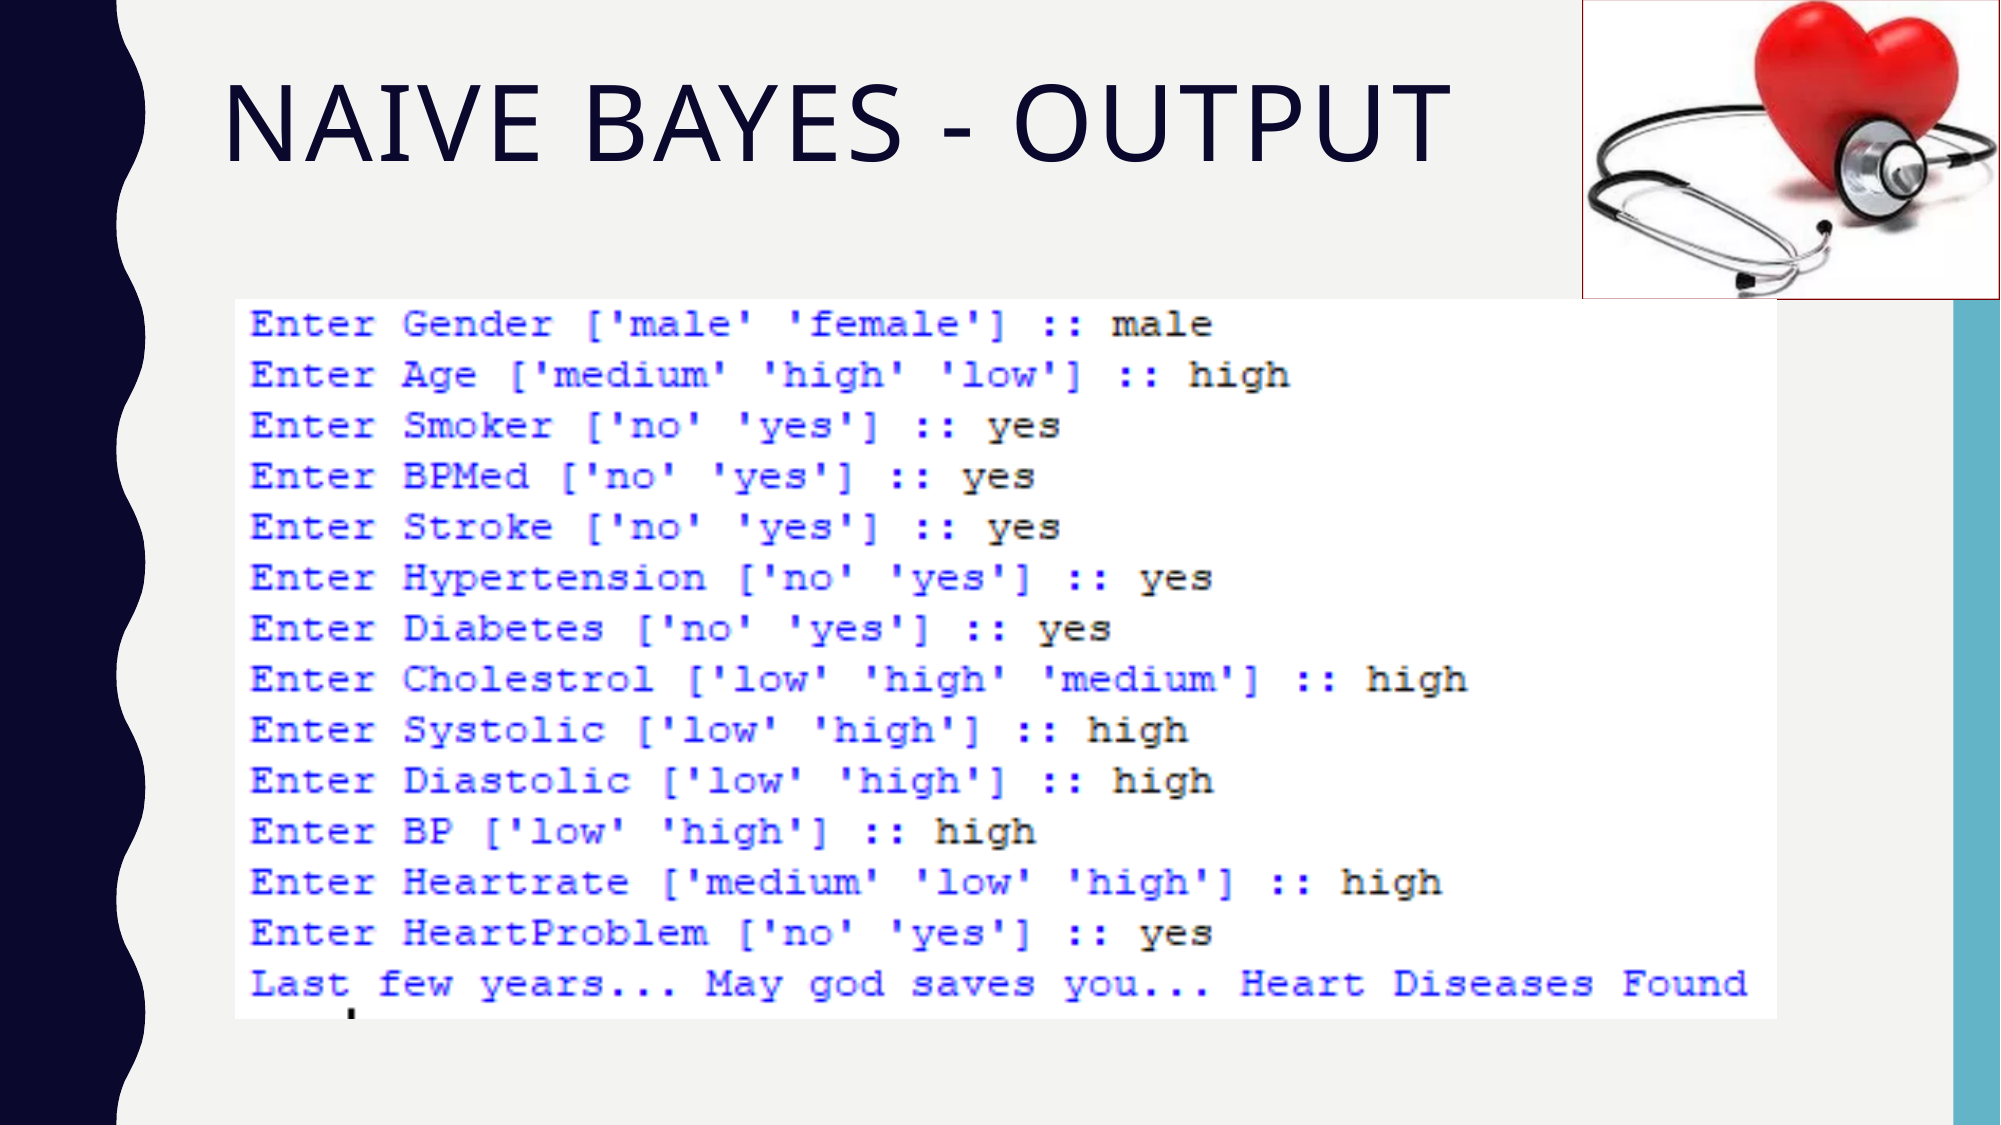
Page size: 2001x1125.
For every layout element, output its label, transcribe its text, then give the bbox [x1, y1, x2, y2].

title Naive Bayes - Output [1777, 300, 1875, 308]
picture [235, 0, 2000, 1019]
title Naive Bayes - Output [205, 62, 1582, 308]
